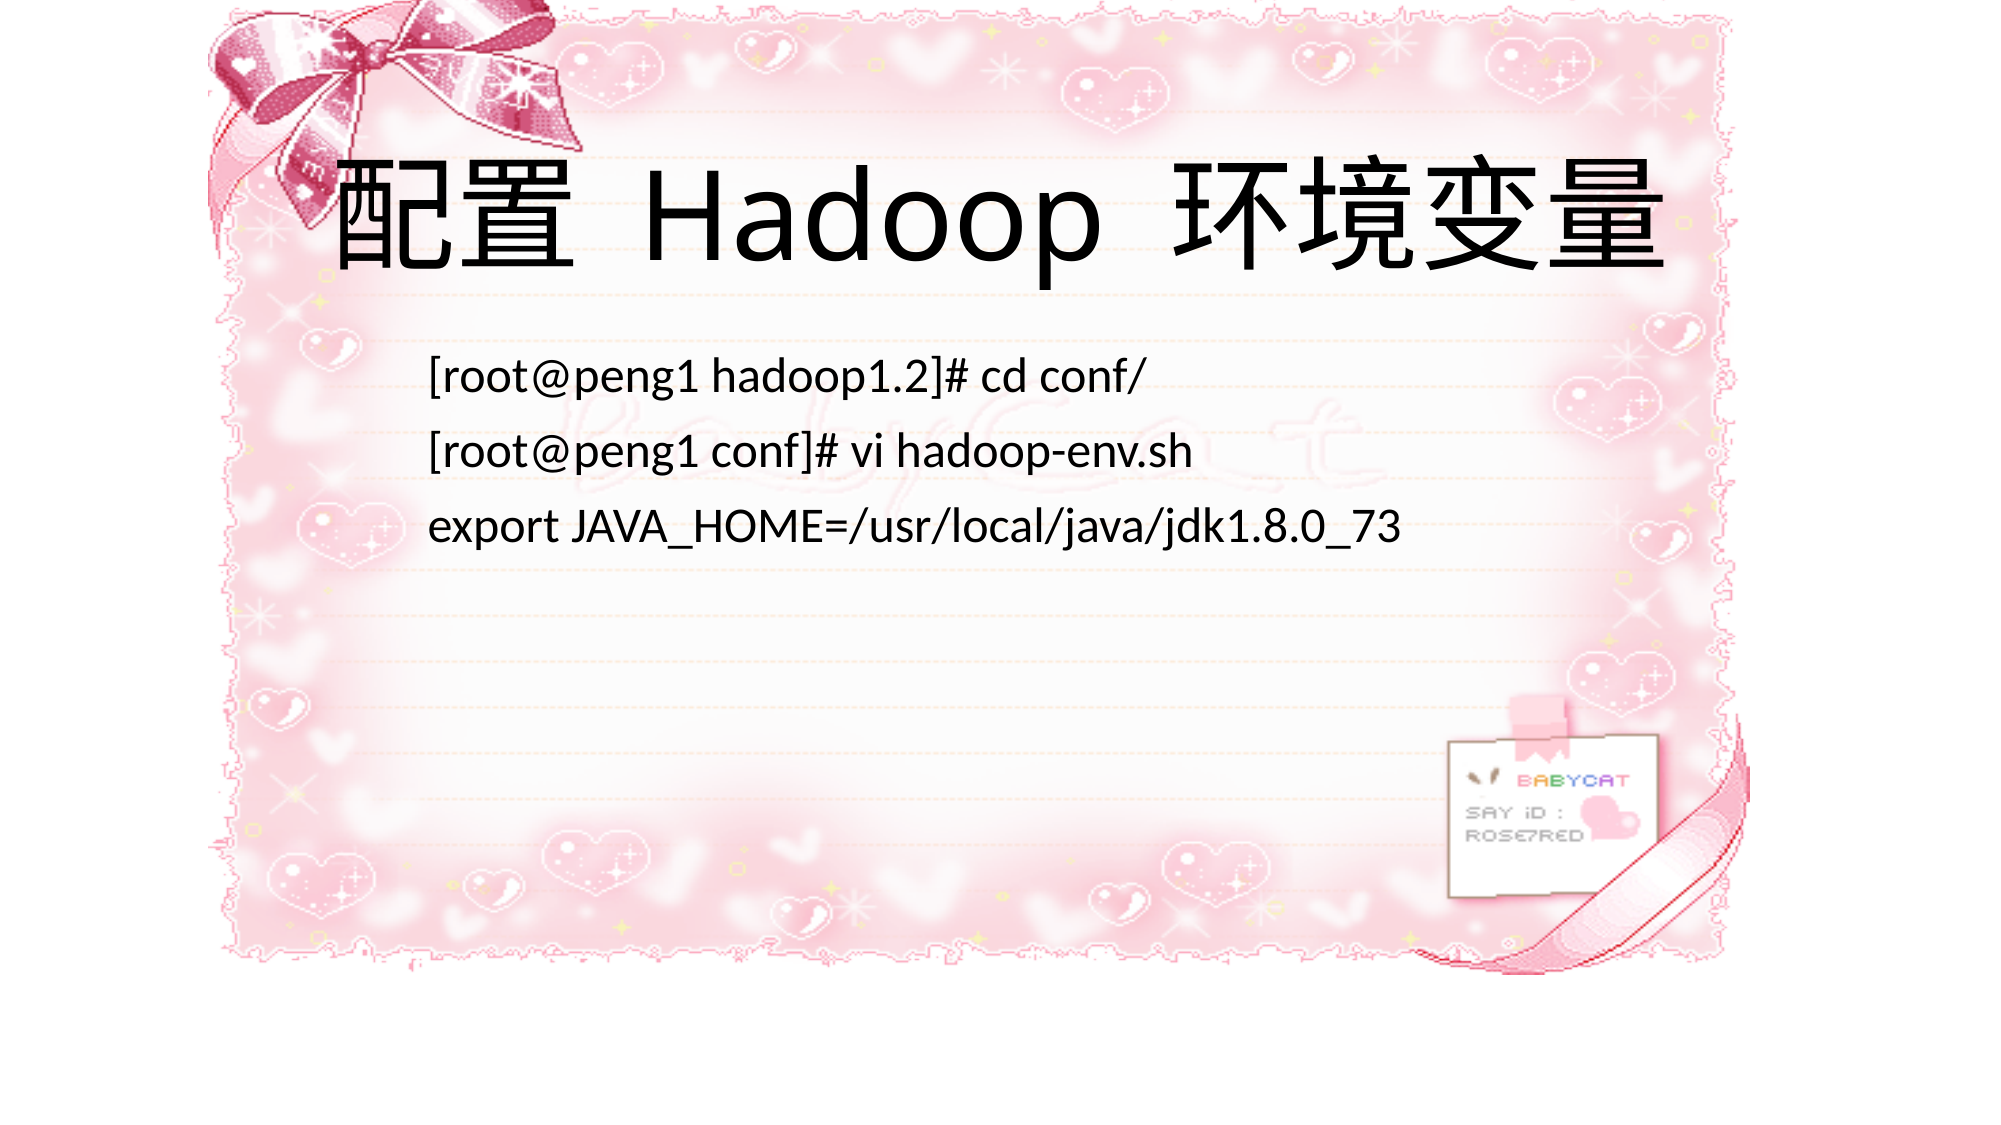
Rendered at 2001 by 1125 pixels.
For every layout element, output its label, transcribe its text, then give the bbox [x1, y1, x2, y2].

picture [208, 0, 1750, 975]
title 配置 Hadoop 环境变量 [249, 122, 1750, 296]
subtitle [root@peng1 hadoop1.2]# cd conf/ [root@peng1 conf]# vi hadoop-env.sh export JAVA_HOME=/usr/local/java/jdk1.8.0_73 [412, 341, 1588, 854]
